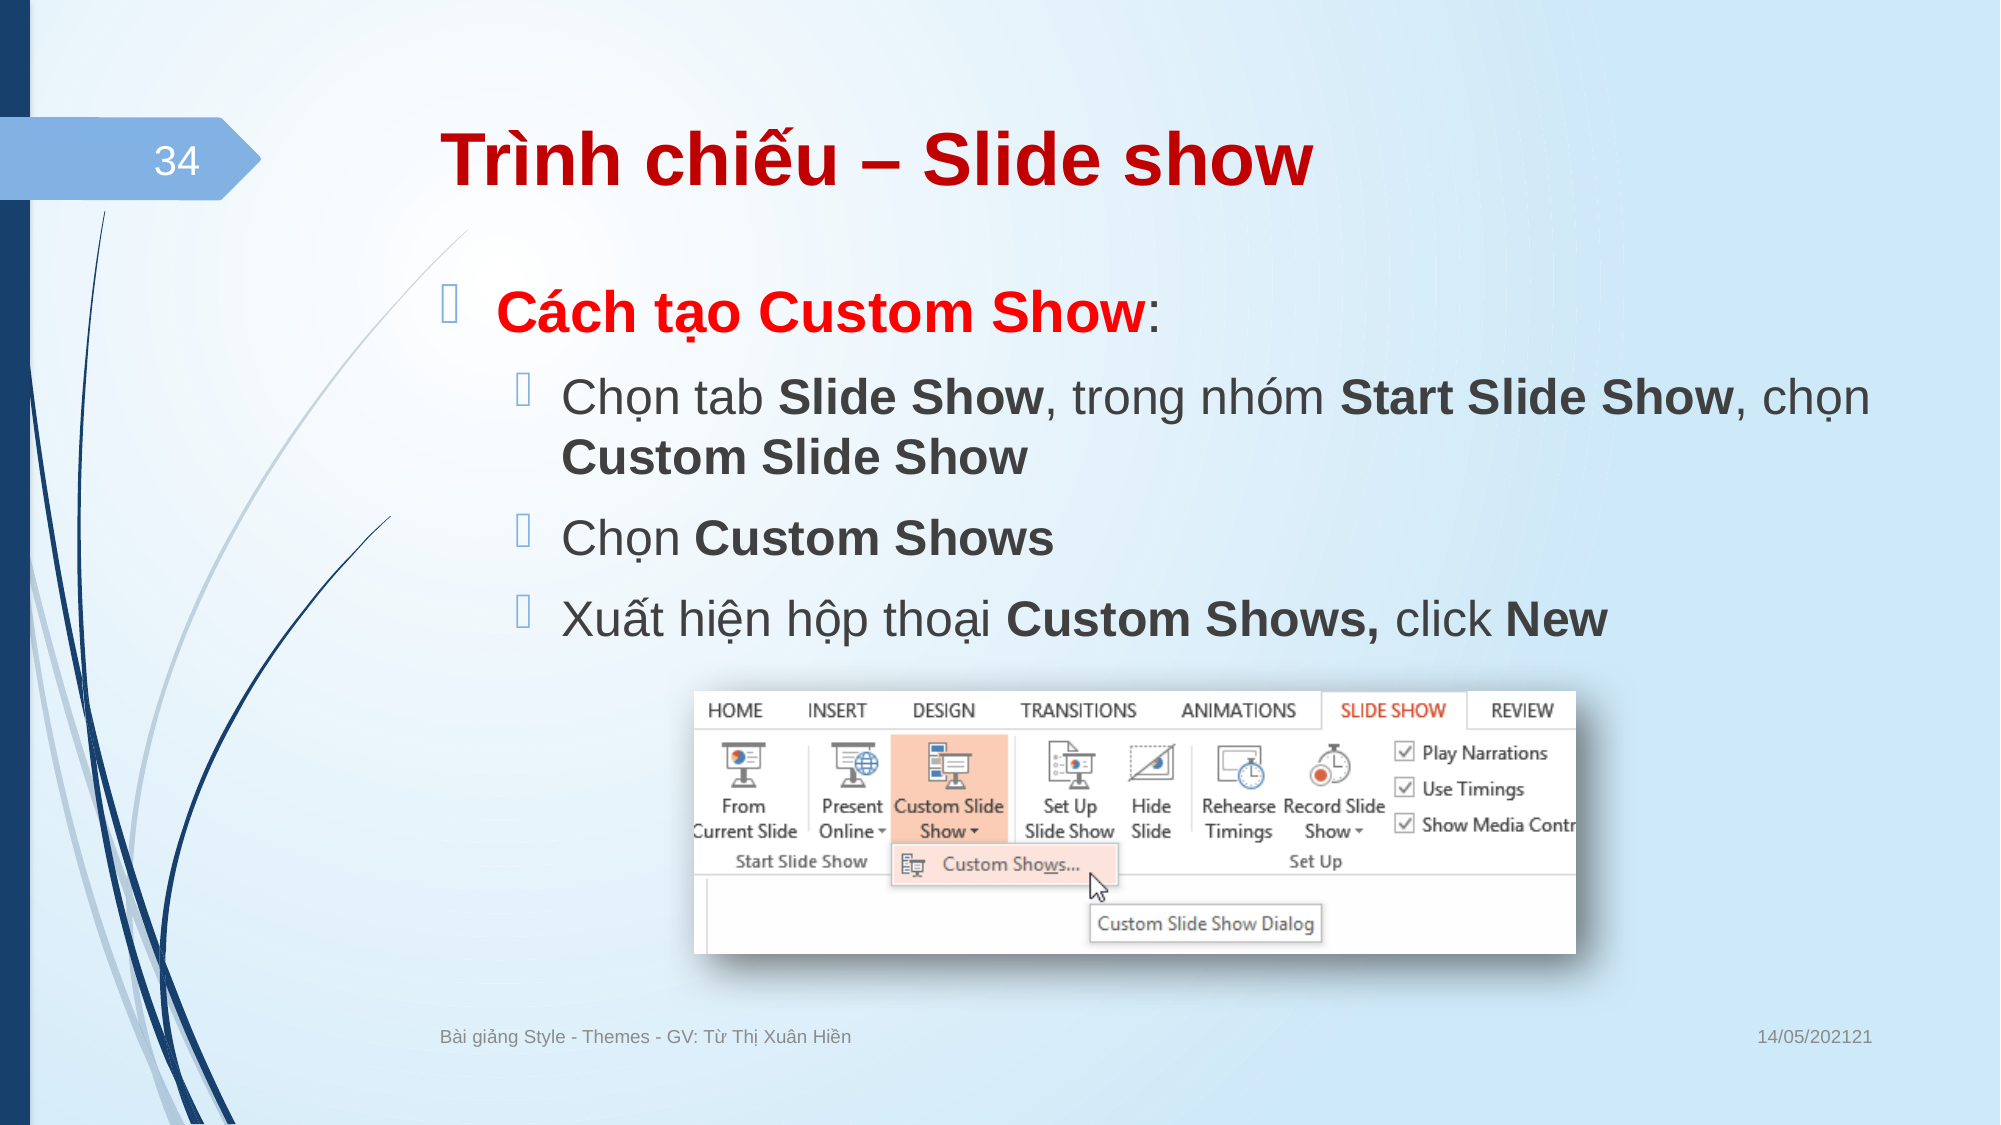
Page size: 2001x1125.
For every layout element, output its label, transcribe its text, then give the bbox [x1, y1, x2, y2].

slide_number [1699, 1005, 1888, 1067]
title Trình chiếu – Slide show [425, 102, 1888, 238]
footer Bài giảng Style - Themes - GV: Từ Thị Xuân Hiền [424, 1006, 1675, 1067]
list Cách tạo Custom Show: Chọn tab Slide Show, trong nhóm Start Slide Show, chọn Custom Slide Show Chọn Custom Shows Xuất hiện hộp thoại Custom Shows, click New [424, 266, 1888, 970]
picture [693, 691, 1576, 955]
slide_number 34 [87, 129, 216, 190]
